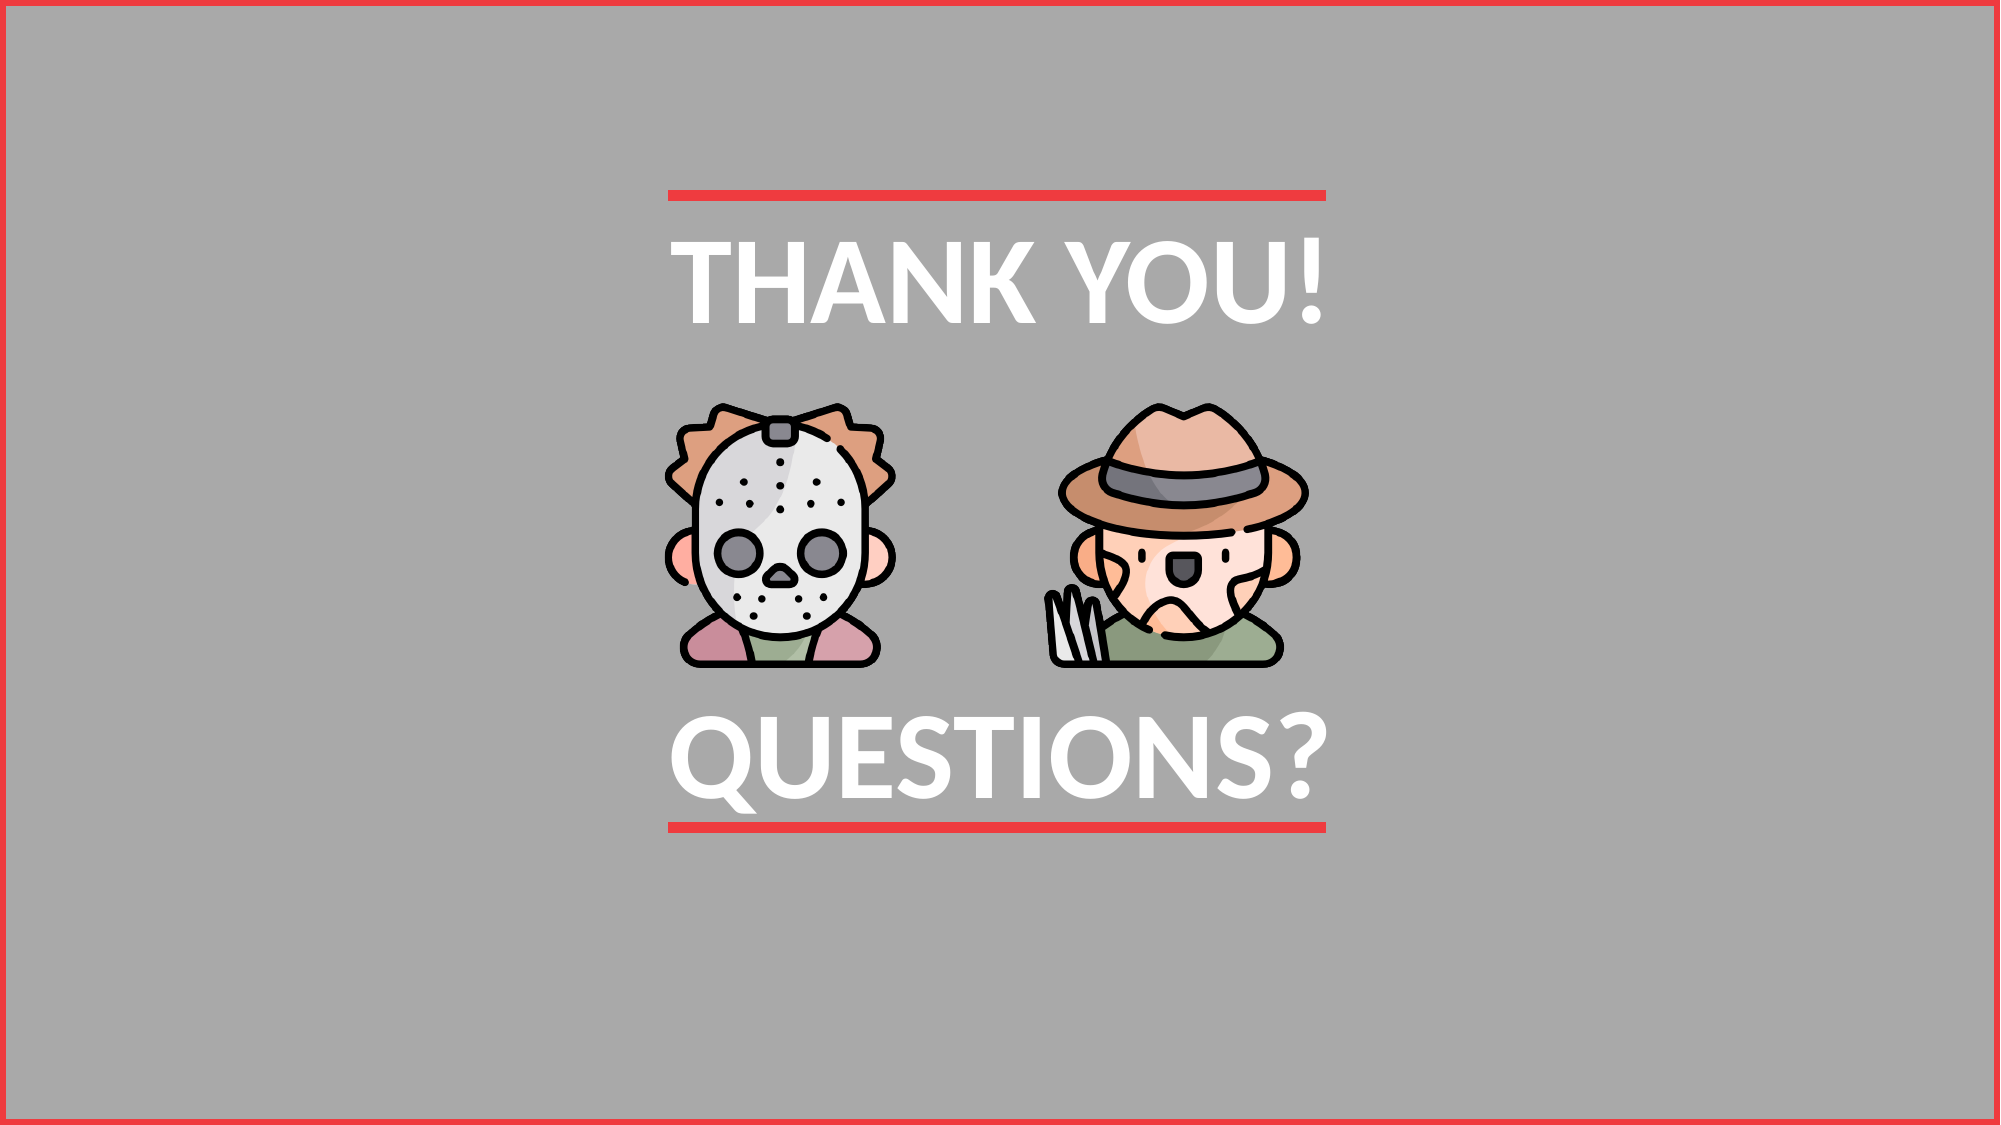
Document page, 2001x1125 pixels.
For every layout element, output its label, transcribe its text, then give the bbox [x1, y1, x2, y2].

text_box QUESTIONS? [545, 666, 1348, 831]
text_box [0, 0, 2000, 1125]
picture [1044, 403, 1309, 668]
picture [647, 403, 913, 668]
text_box [668, 822, 1326, 833]
text_box [668, 190, 1326, 201]
